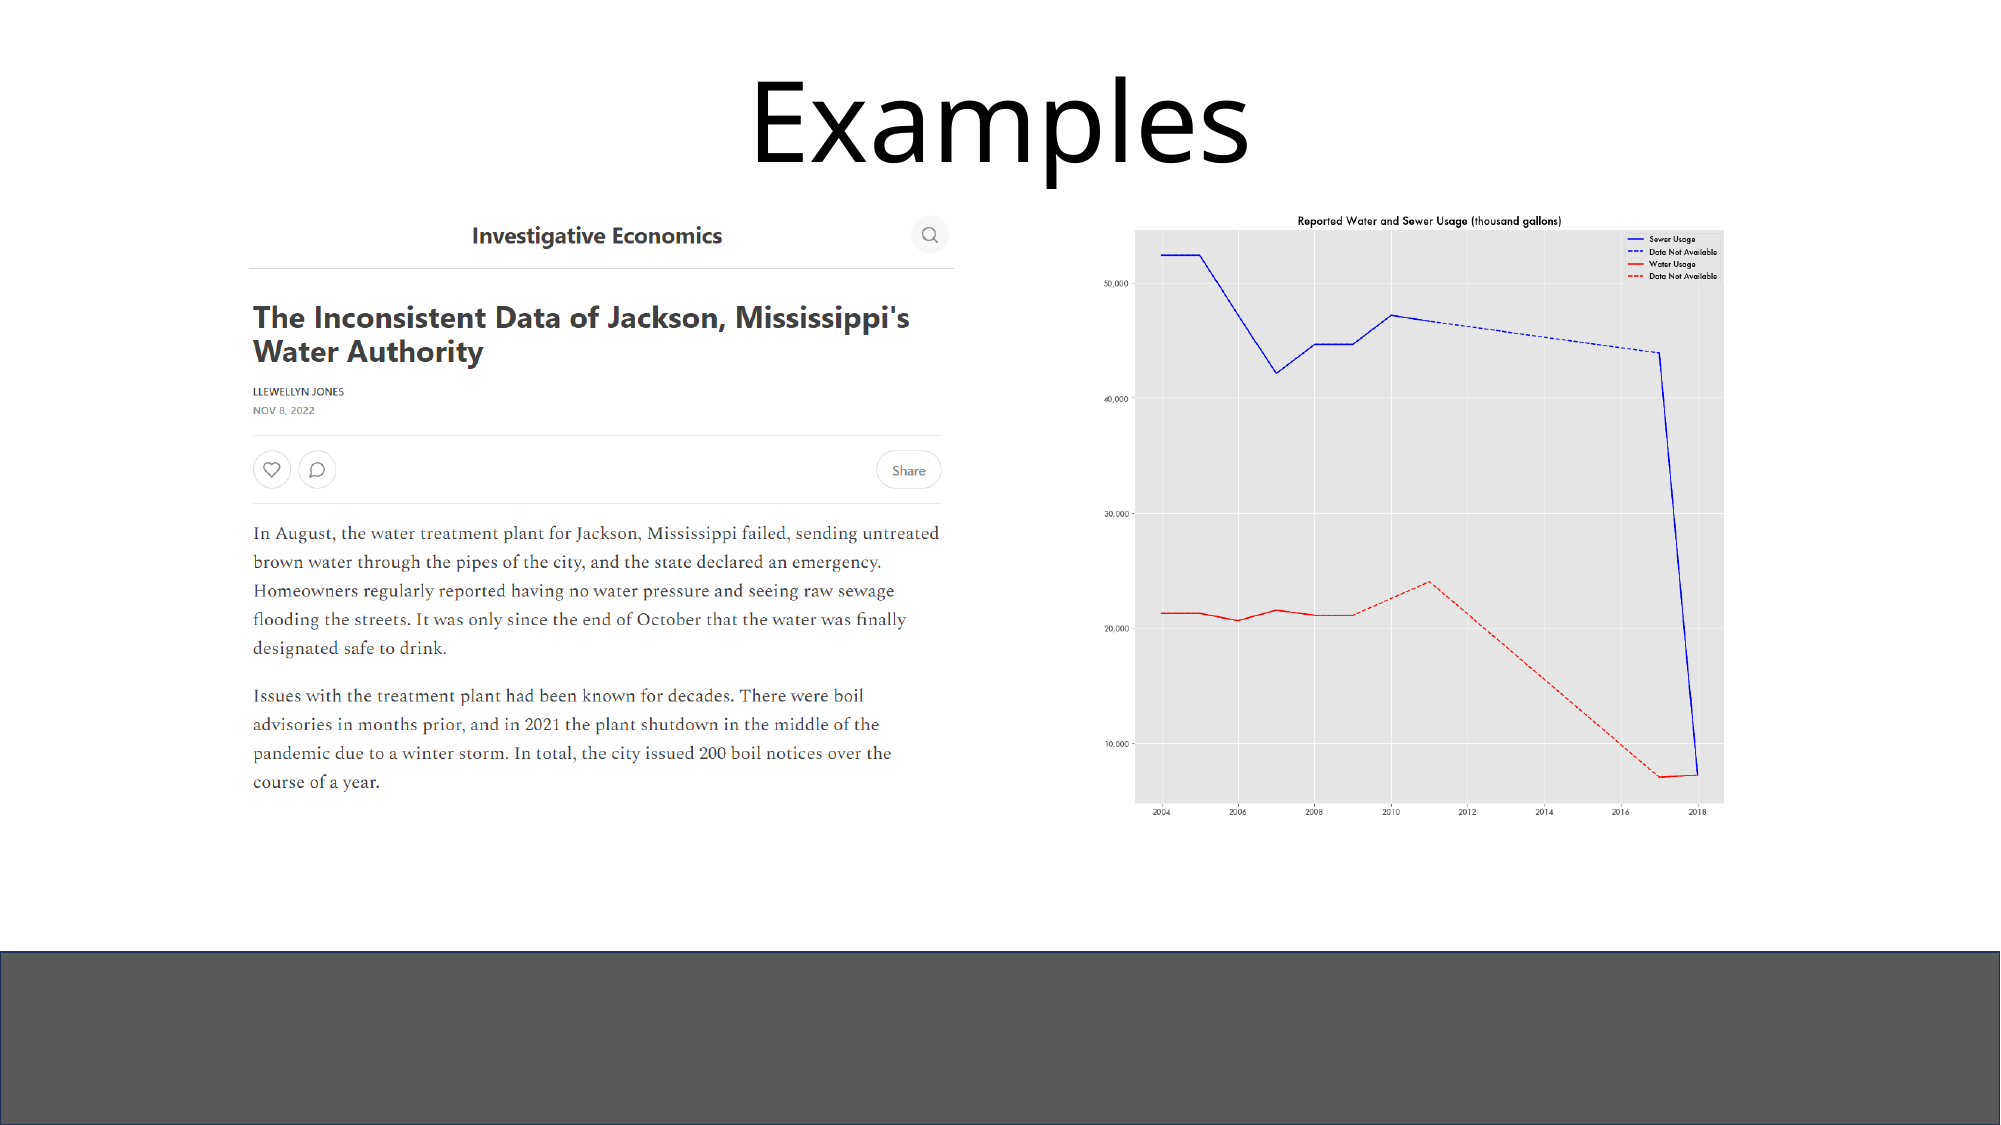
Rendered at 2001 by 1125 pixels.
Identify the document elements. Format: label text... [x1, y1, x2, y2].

text_box [0, 951, 2000, 1125]
subtitle Examples [249, 57, 1750, 863]
picture [249, 206, 954, 826]
picture [1098, 210, 1729, 822]
